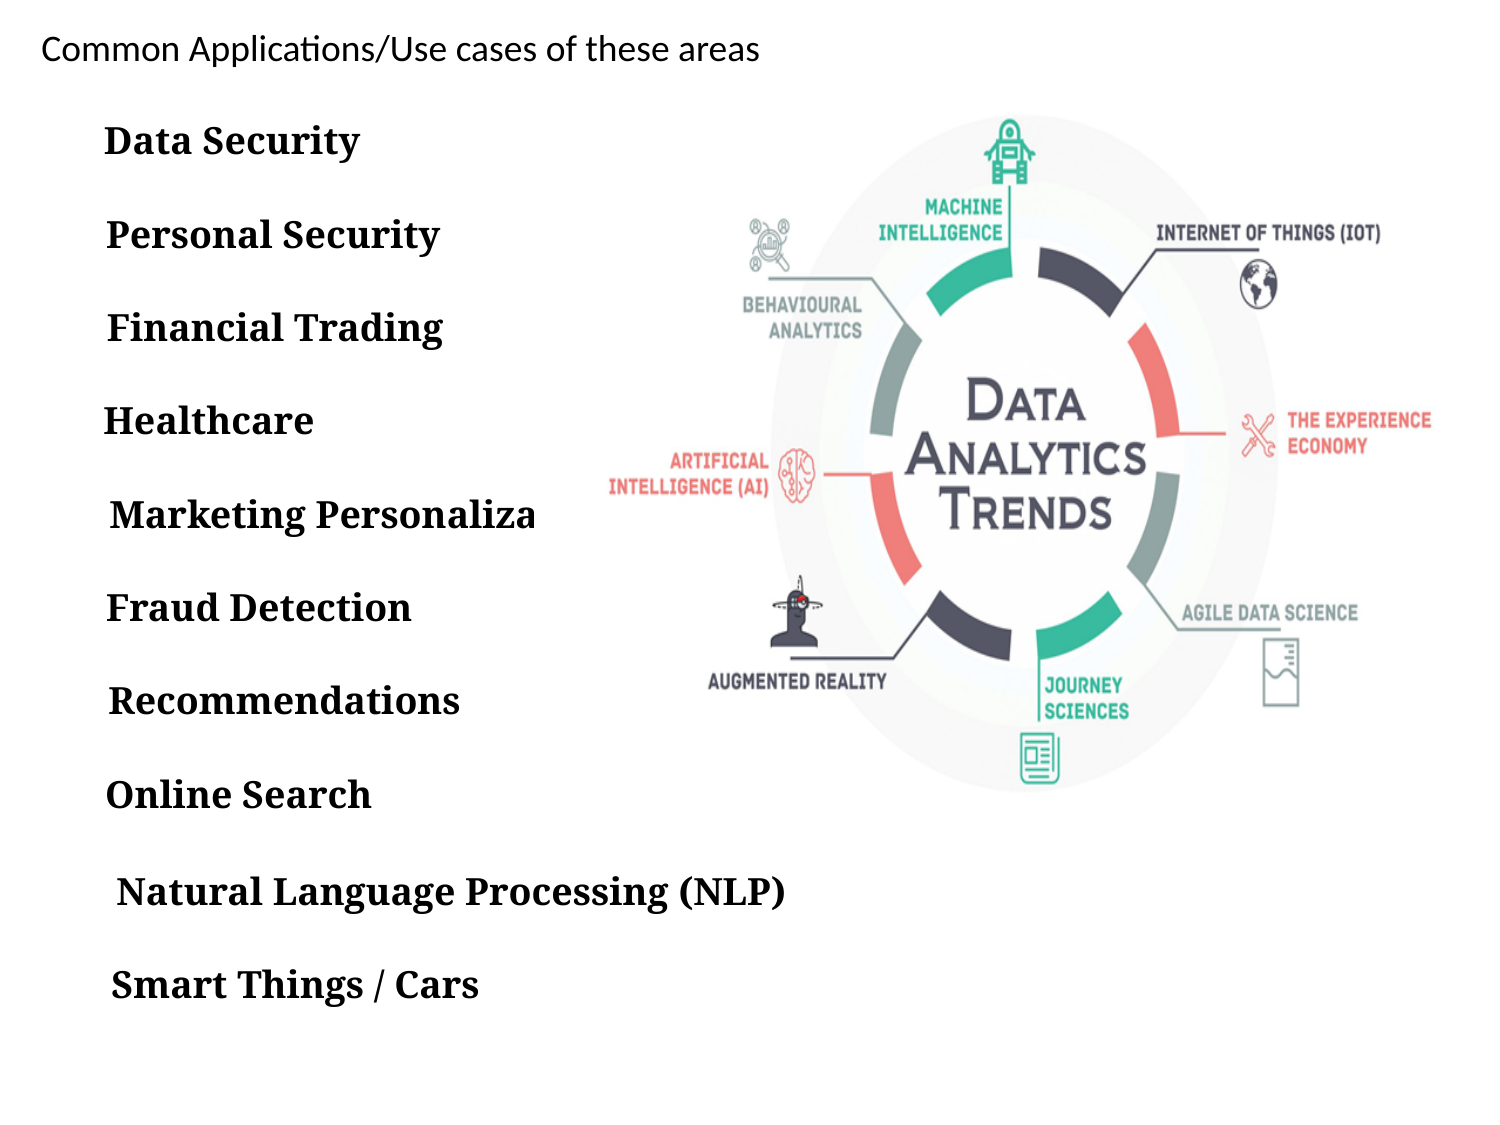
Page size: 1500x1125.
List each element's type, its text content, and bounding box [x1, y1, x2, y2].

text_box Fraud Detection [91, 576, 428, 637]
text_box Natural Language Processing (NLP) [101, 860, 802, 921]
text_box Recommendations [93, 669, 477, 730]
text_box Online Search [90, 763, 388, 823]
text_box Smart Things / Cars [96, 953, 496, 1014]
text_box Common Applications/Use cases of these areas [26, 16, 777, 77]
text_box Data Security [89, 109, 376, 170]
text_box Healthcare [88, 389, 330, 450]
text_box Personal Security [91, 203, 456, 264]
text_box Financial Trading [92, 296, 459, 357]
text_box Marketing Personalization [94, 483, 529, 543]
picture [534, 80, 1458, 813]
